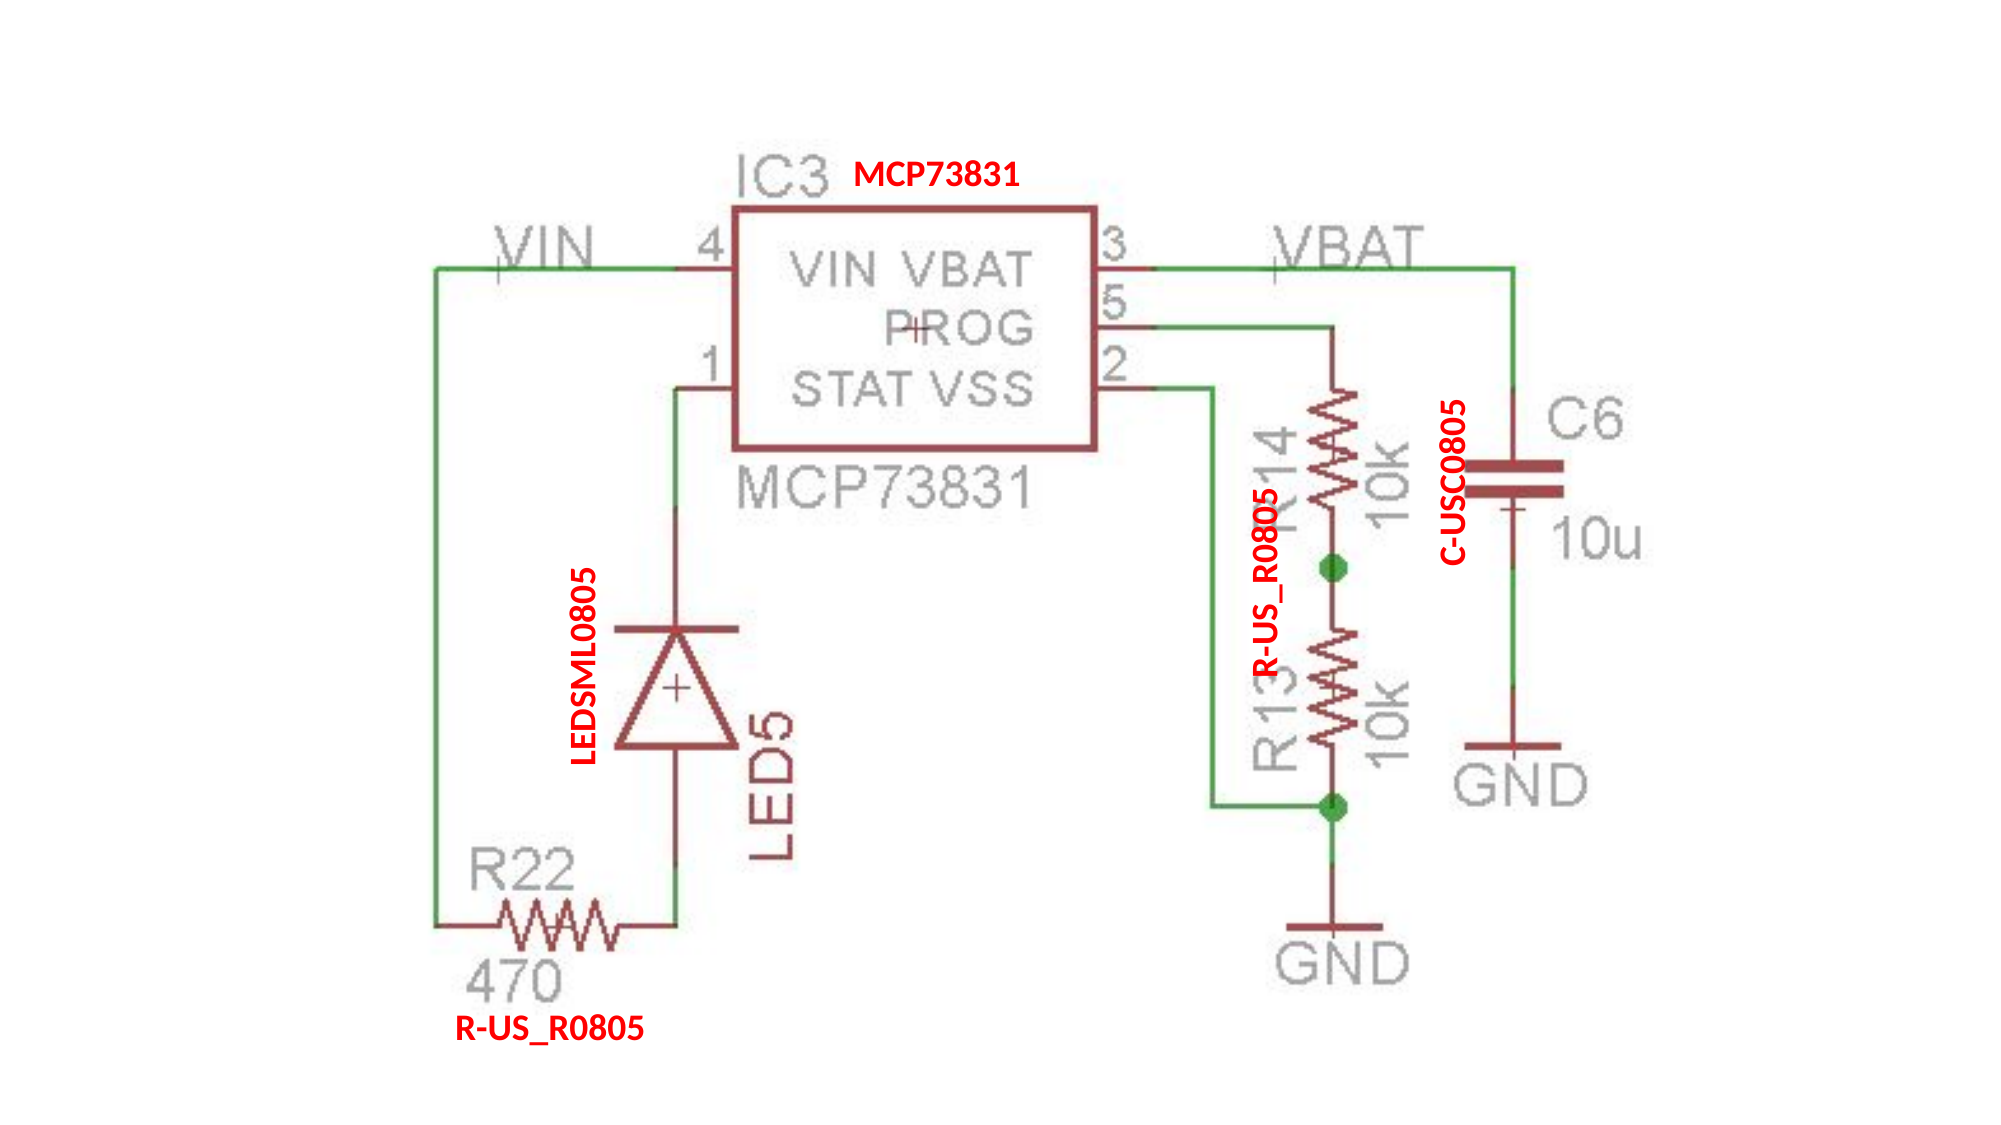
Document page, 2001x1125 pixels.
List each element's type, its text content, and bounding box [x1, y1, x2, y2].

text_box R-US_R0805 [440, 1026, 661, 1056]
picture [391, 99, 1669, 1026]
